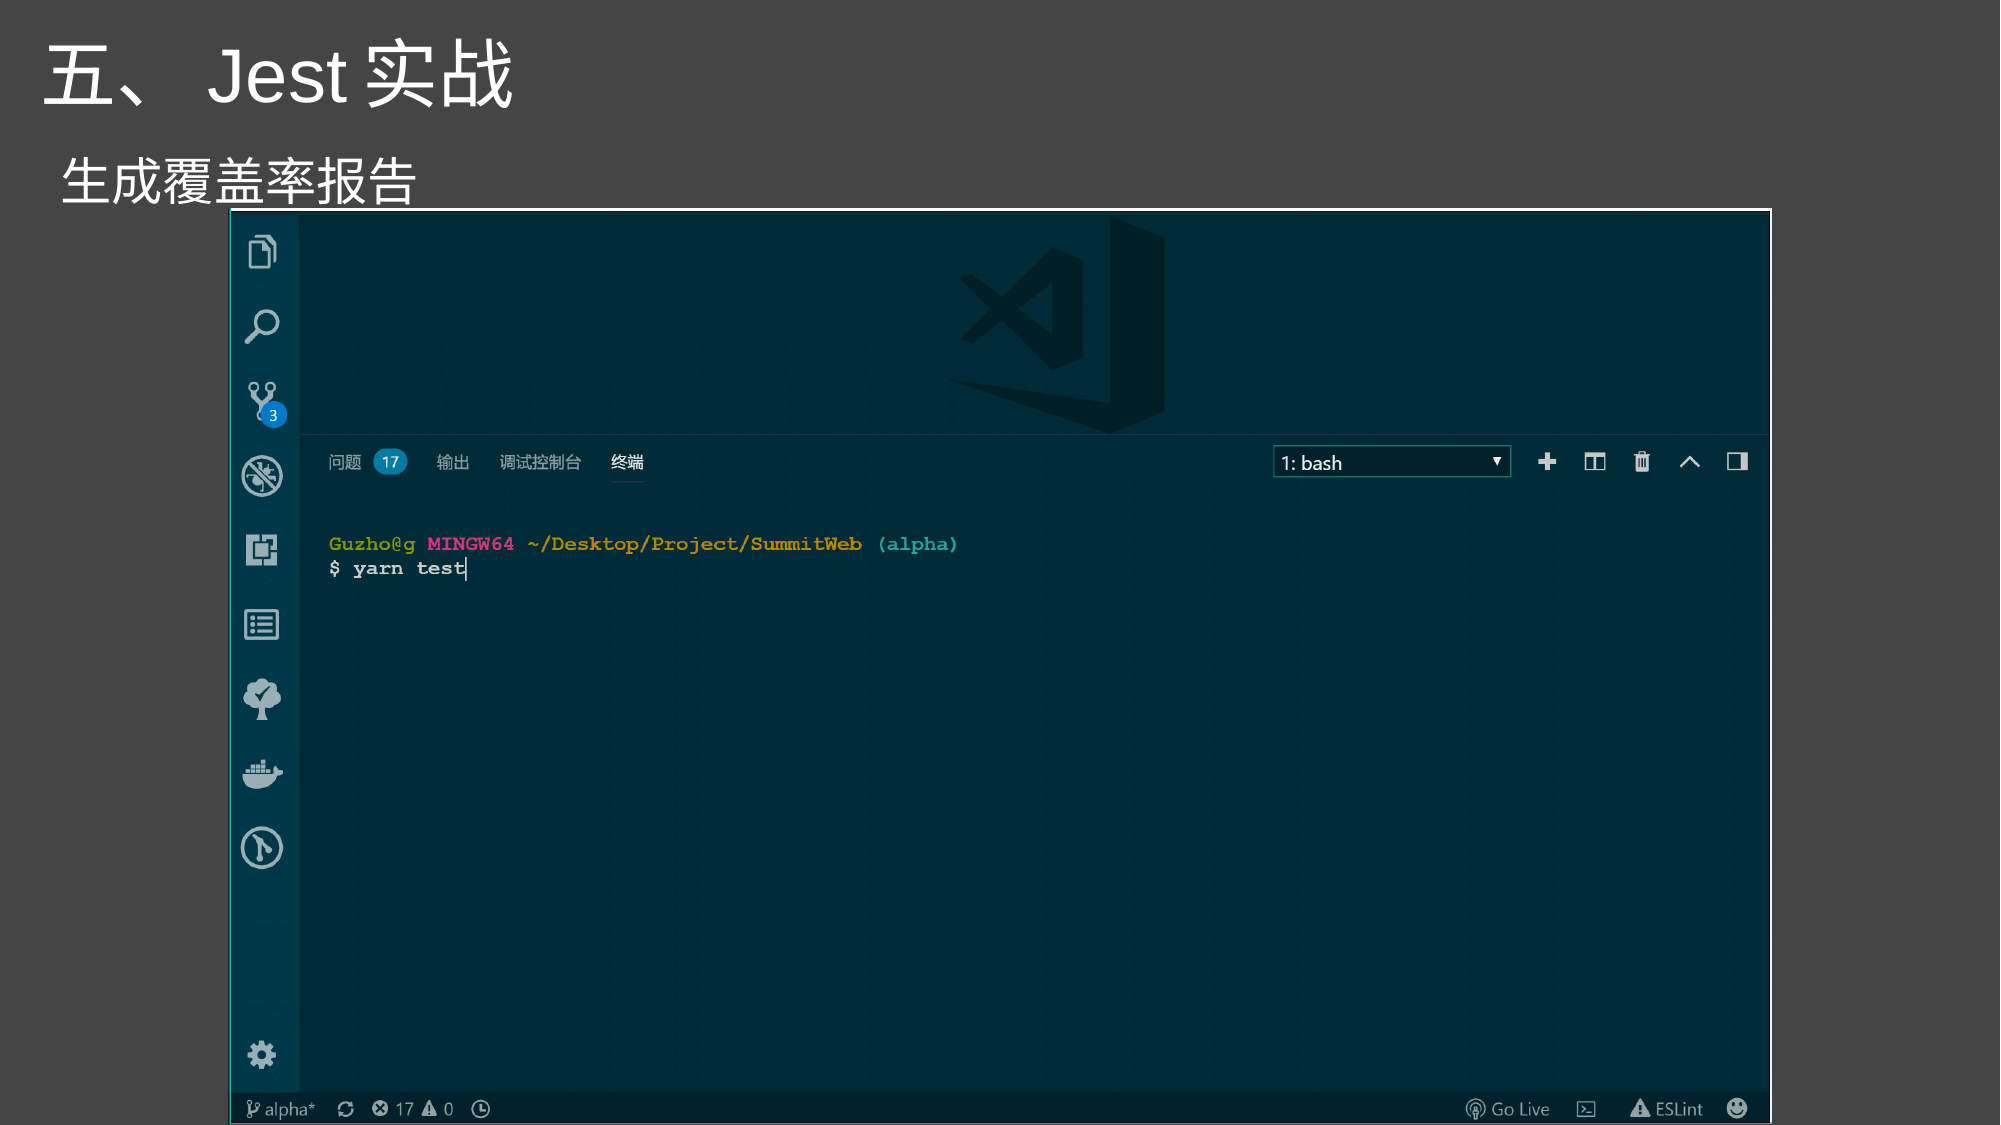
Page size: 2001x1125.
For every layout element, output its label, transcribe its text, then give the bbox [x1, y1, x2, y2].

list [232, 212, 1769, 1123]
list 生成覆盖率报告 [45, 149, 1293, 220]
title 五、Jest实战 [25, 28, 1751, 127]
